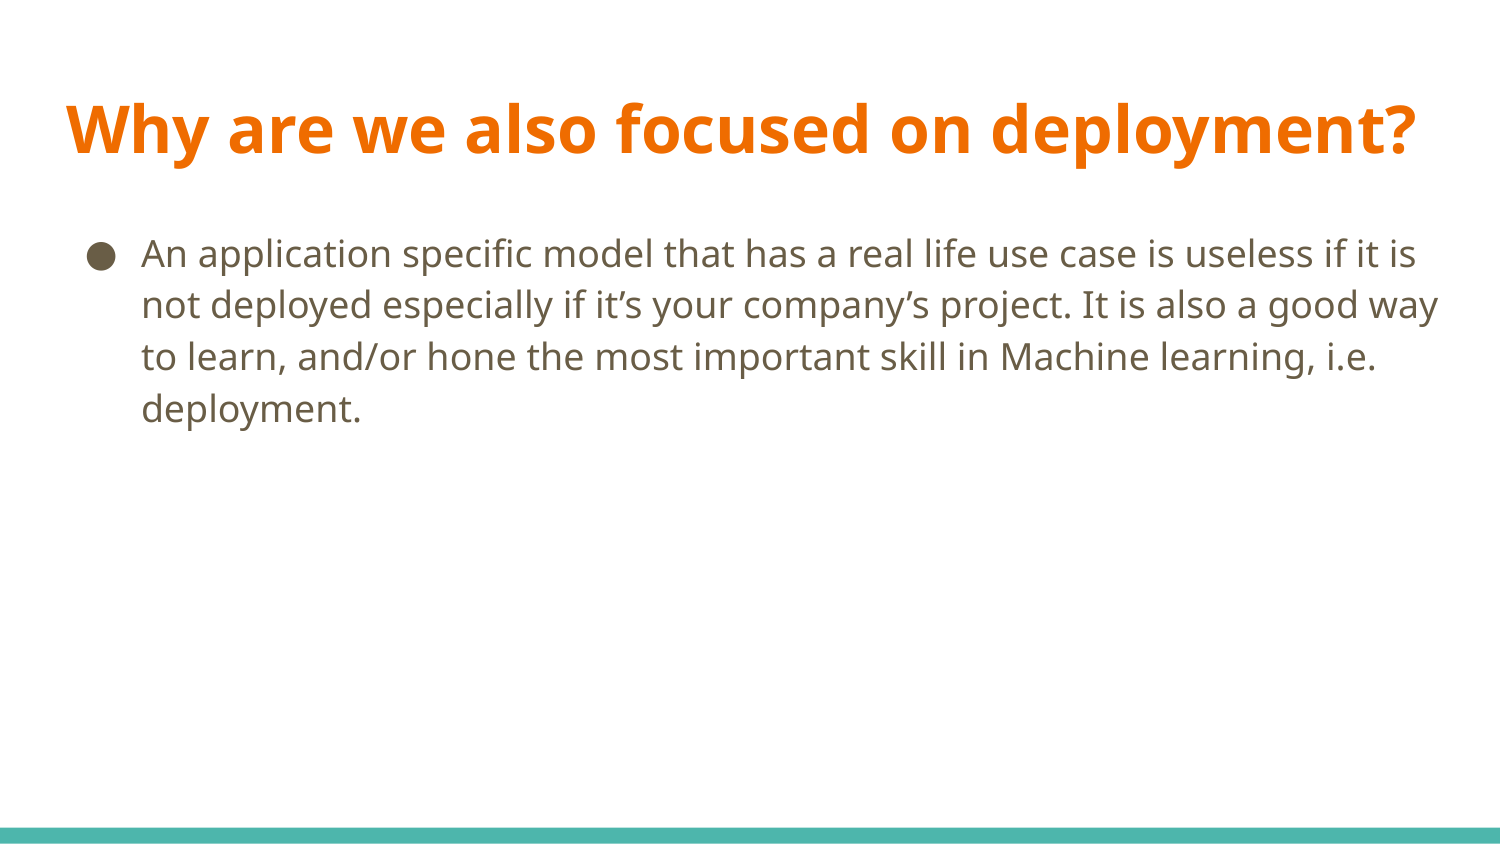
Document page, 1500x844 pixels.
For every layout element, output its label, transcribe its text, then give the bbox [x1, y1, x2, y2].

title Why are we also focused on deployment? [51, 72, 1449, 189]
list An application specific model that has a real life use case is useless if it is not deployed especially if it’s your company’s project. It is also a good way to learn, and/or hone the most important skill in Machine learning, i.e. deployment. [51, 207, 1457, 779]
